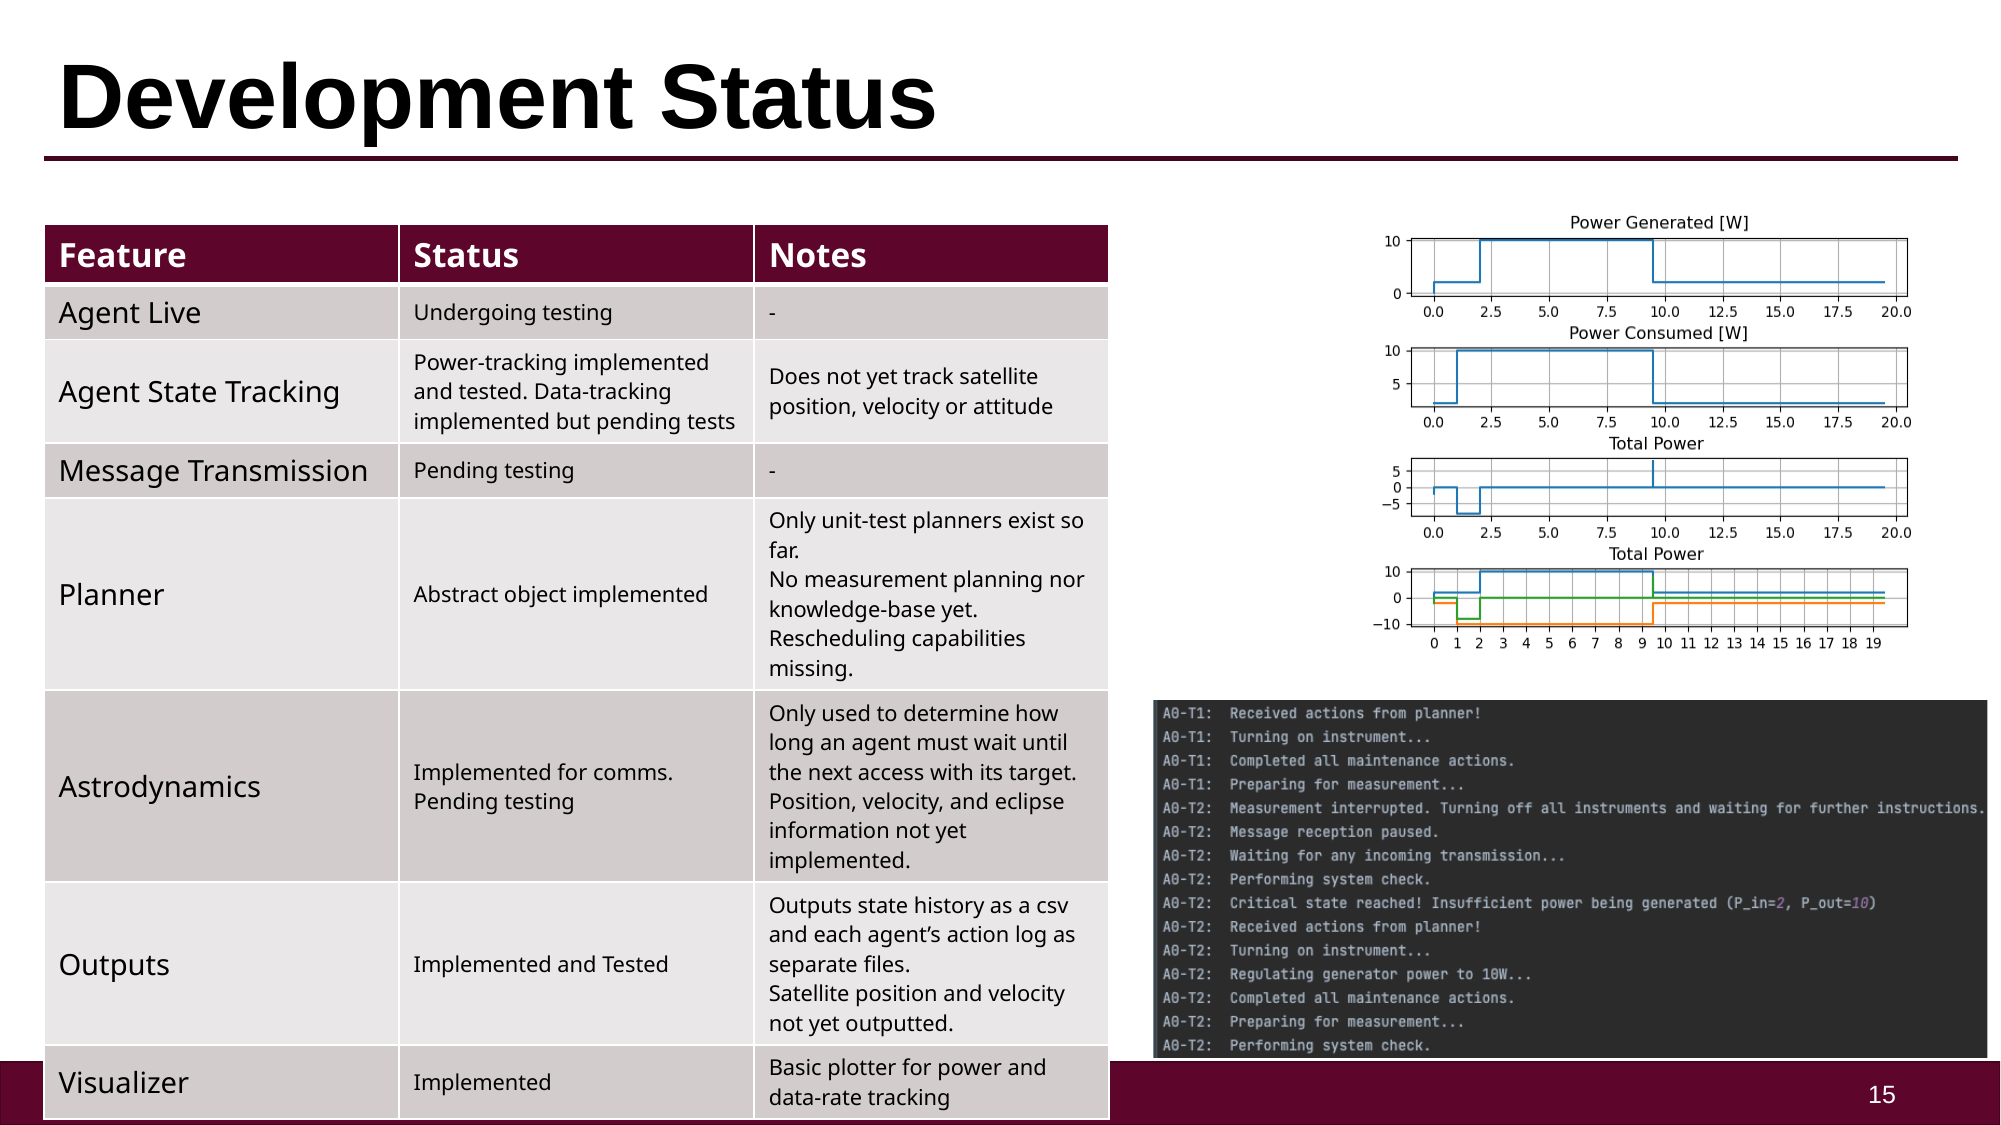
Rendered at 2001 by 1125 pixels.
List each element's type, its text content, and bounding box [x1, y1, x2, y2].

table_cell Agent State Tracking [45, 340, 398, 442]
table_cell Visualizer [45, 1046, 398, 1118]
table_cell Astrodynamics [45, 691, 398, 881]
table_cell Undergoing testing [400, 287, 753, 339]
table_cell Planner [45, 499, 398, 689]
table_cell Only used to determine how long an agent must wait until the next access with its target. Position, velocity, and eclipse information not yet implemented. [755, 691, 1108, 881]
picture [1331, 177, 1971, 682]
table_cell Pending testing [400, 444, 753, 497]
picture [1153, 700, 1988, 1058]
table_cell Basic plotter for power and data-rate tracking [755, 1046, 1108, 1118]
table_cell - [755, 444, 1108, 497]
table_cell Implemented [400, 1046, 753, 1118]
table_cell Outputs state history as a csv and each agent’s action log as separate files. Satellite position and velocity not yet outputted. [755, 883, 1108, 1044]
table_cell Only unit-test planners exist so far. No measurement planning nor knowledge-base yet. Rescheduling capabilities missing. [755, 499, 1108, 689]
table_cell Agent Live [45, 287, 398, 339]
table_header Notes [755, 225, 1108, 282]
table_cell - [755, 287, 1108, 339]
table_cell Message Transmission [45, 444, 398, 497]
table_header Status [400, 225, 753, 282]
table_cell Does not yet track satellite position, velocity or attitude [755, 340, 1108, 442]
table_cell Outputs [45, 883, 398, 1044]
table_cell Power-tracking implemented and tested. Data-tracking implemented but pending tests [400, 340, 753, 442]
table_cell Abstract object implemented [400, 499, 753, 689]
table_cell Implemented and Tested [400, 883, 753, 1044]
table_header Feature [45, 225, 398, 282]
table_cell Implemented for comms. Pending testing [400, 691, 753, 881]
title Development Status [43, 38, 1958, 159]
